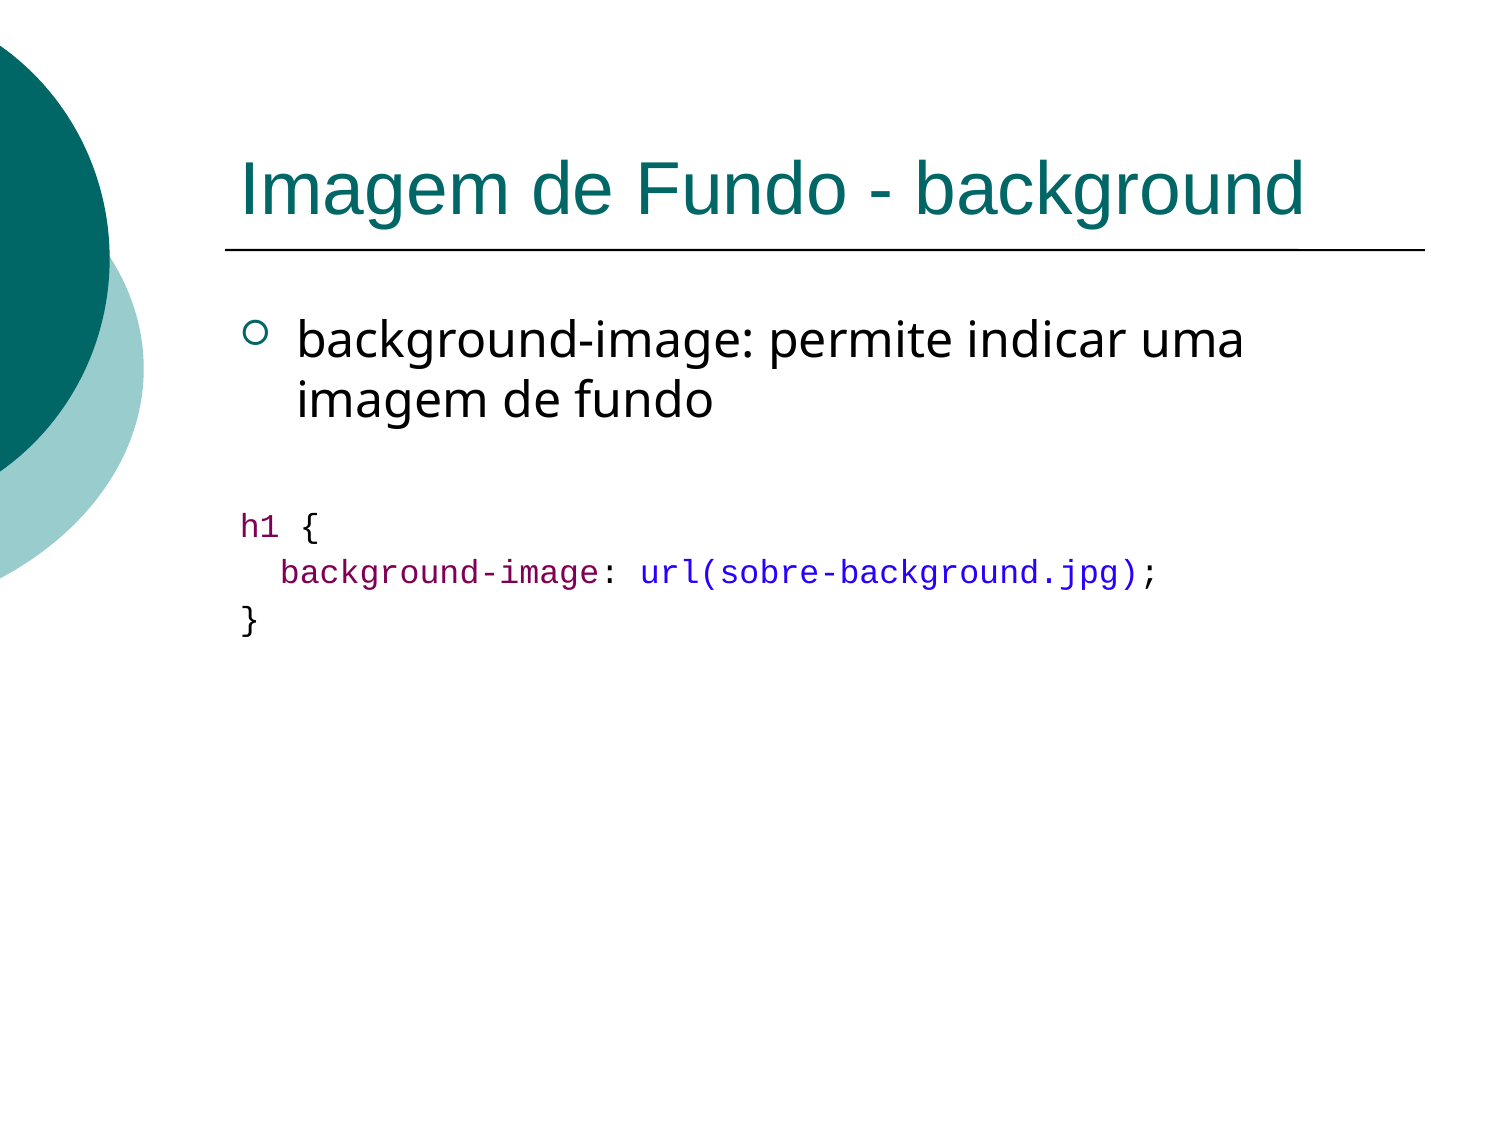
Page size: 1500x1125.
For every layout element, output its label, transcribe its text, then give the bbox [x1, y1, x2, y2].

list background-image: permite indicar uma imagem de fundo h1 { background-image: url(sobre-background.jpg); } [224, 299, 1425, 975]
title Imagem de Fundo - background [224, 49, 1425, 237]
